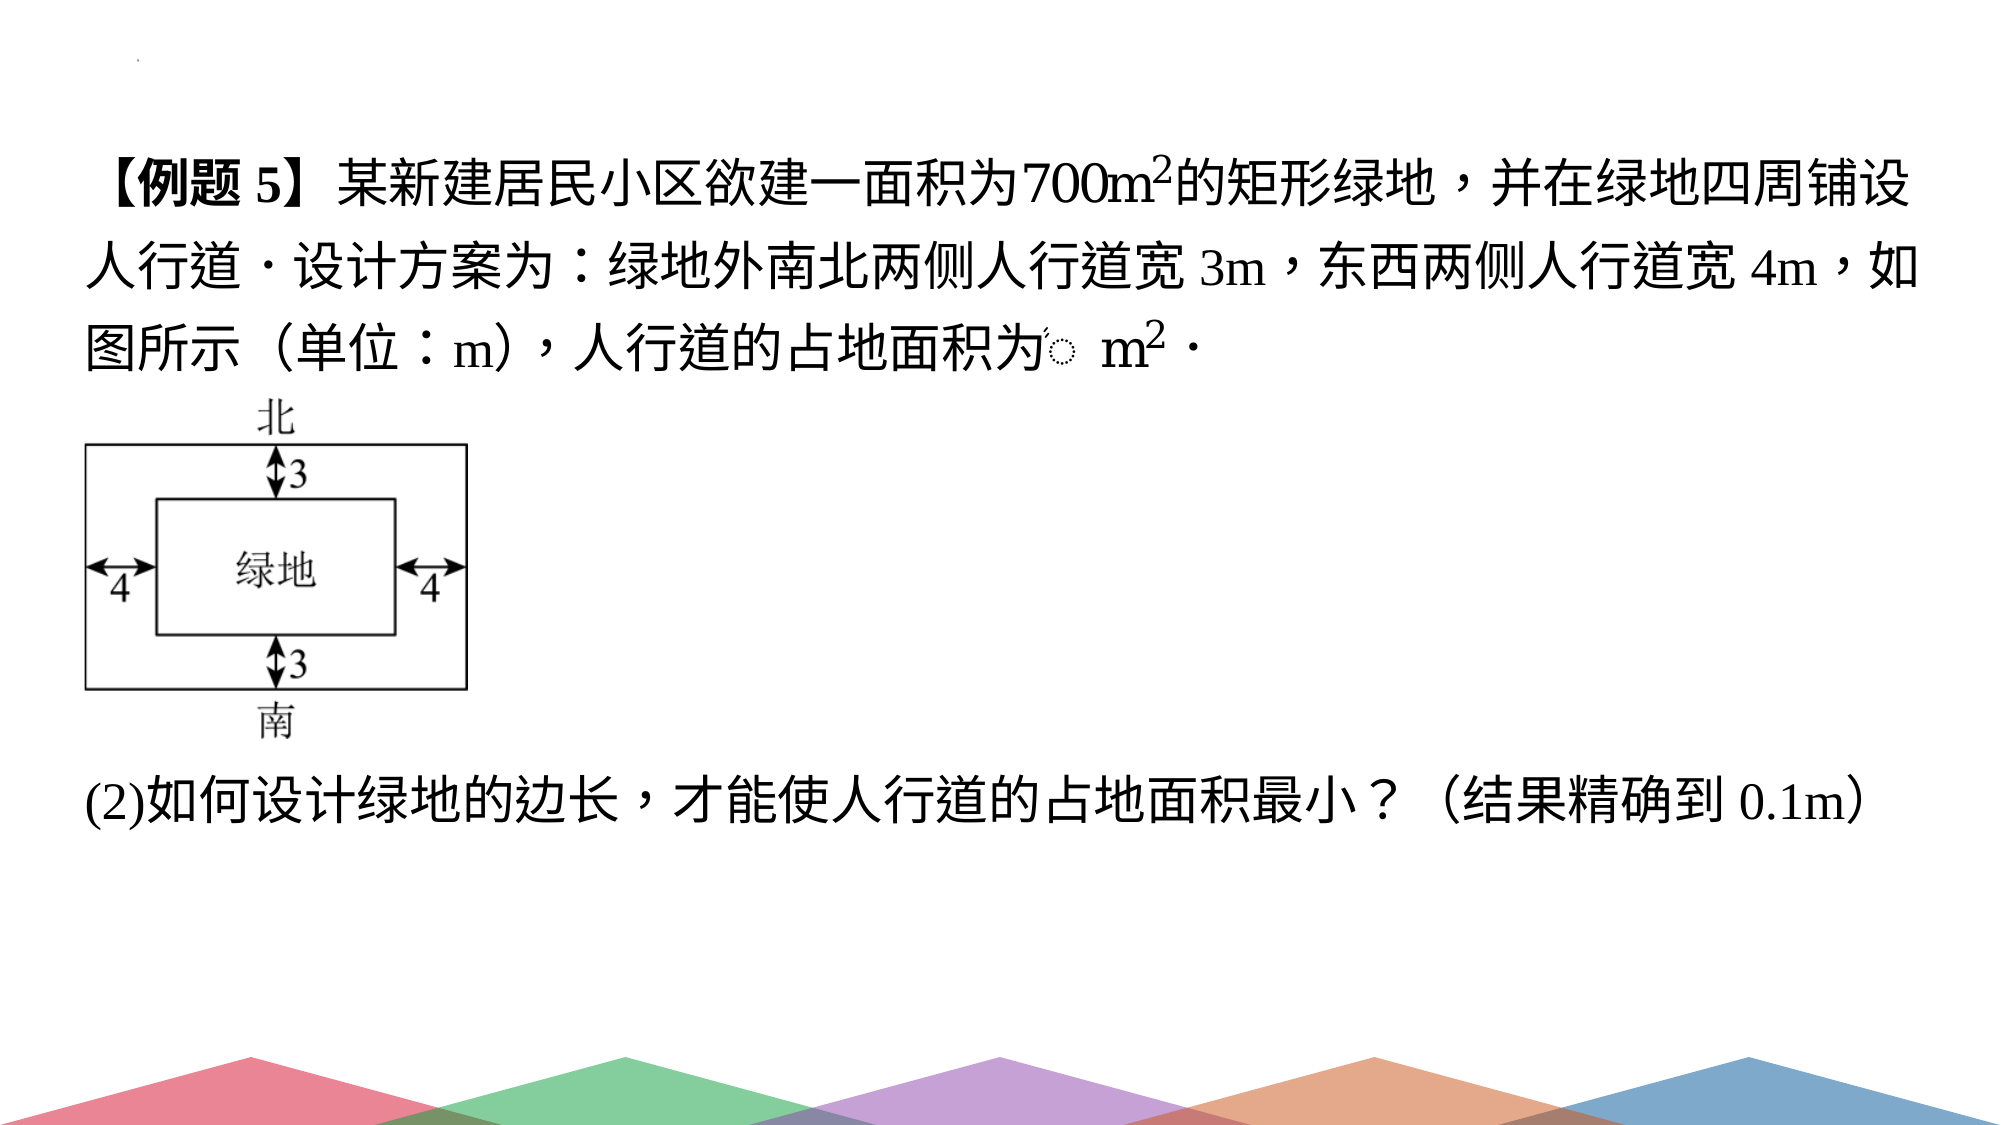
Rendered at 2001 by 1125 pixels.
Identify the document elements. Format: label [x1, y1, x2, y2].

text_box [0, 1057, 437, 1125]
text_box [1123, 1057, 1626, 1125]
text_box [84, 142, 1920, 925]
text_box [374, 1057, 811, 1125]
text_box [1563, 1057, 2000, 1125]
text_box [748, 1057, 1186, 1125]
